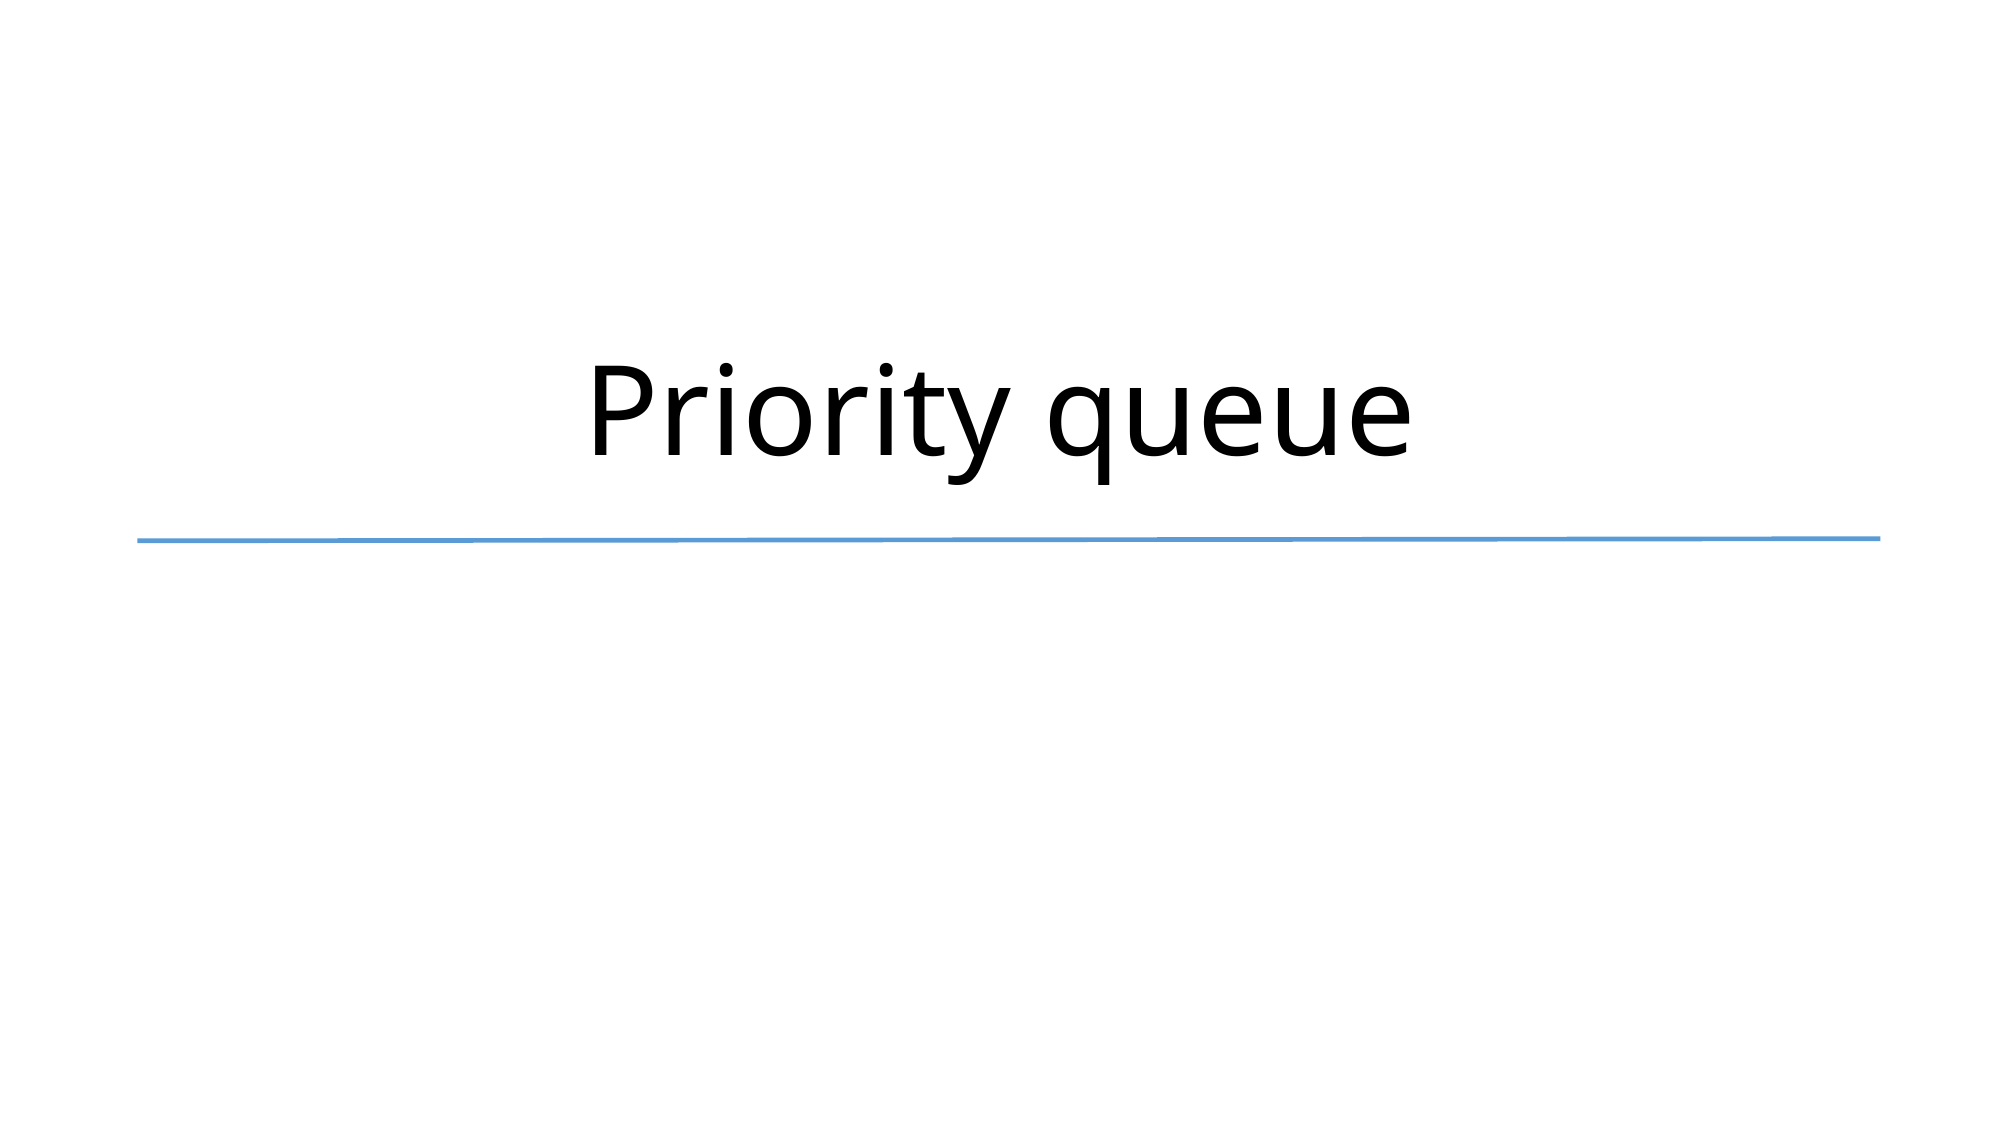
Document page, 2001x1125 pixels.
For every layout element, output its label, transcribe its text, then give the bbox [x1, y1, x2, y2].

title Priority queue [249, 98, 1750, 491]
